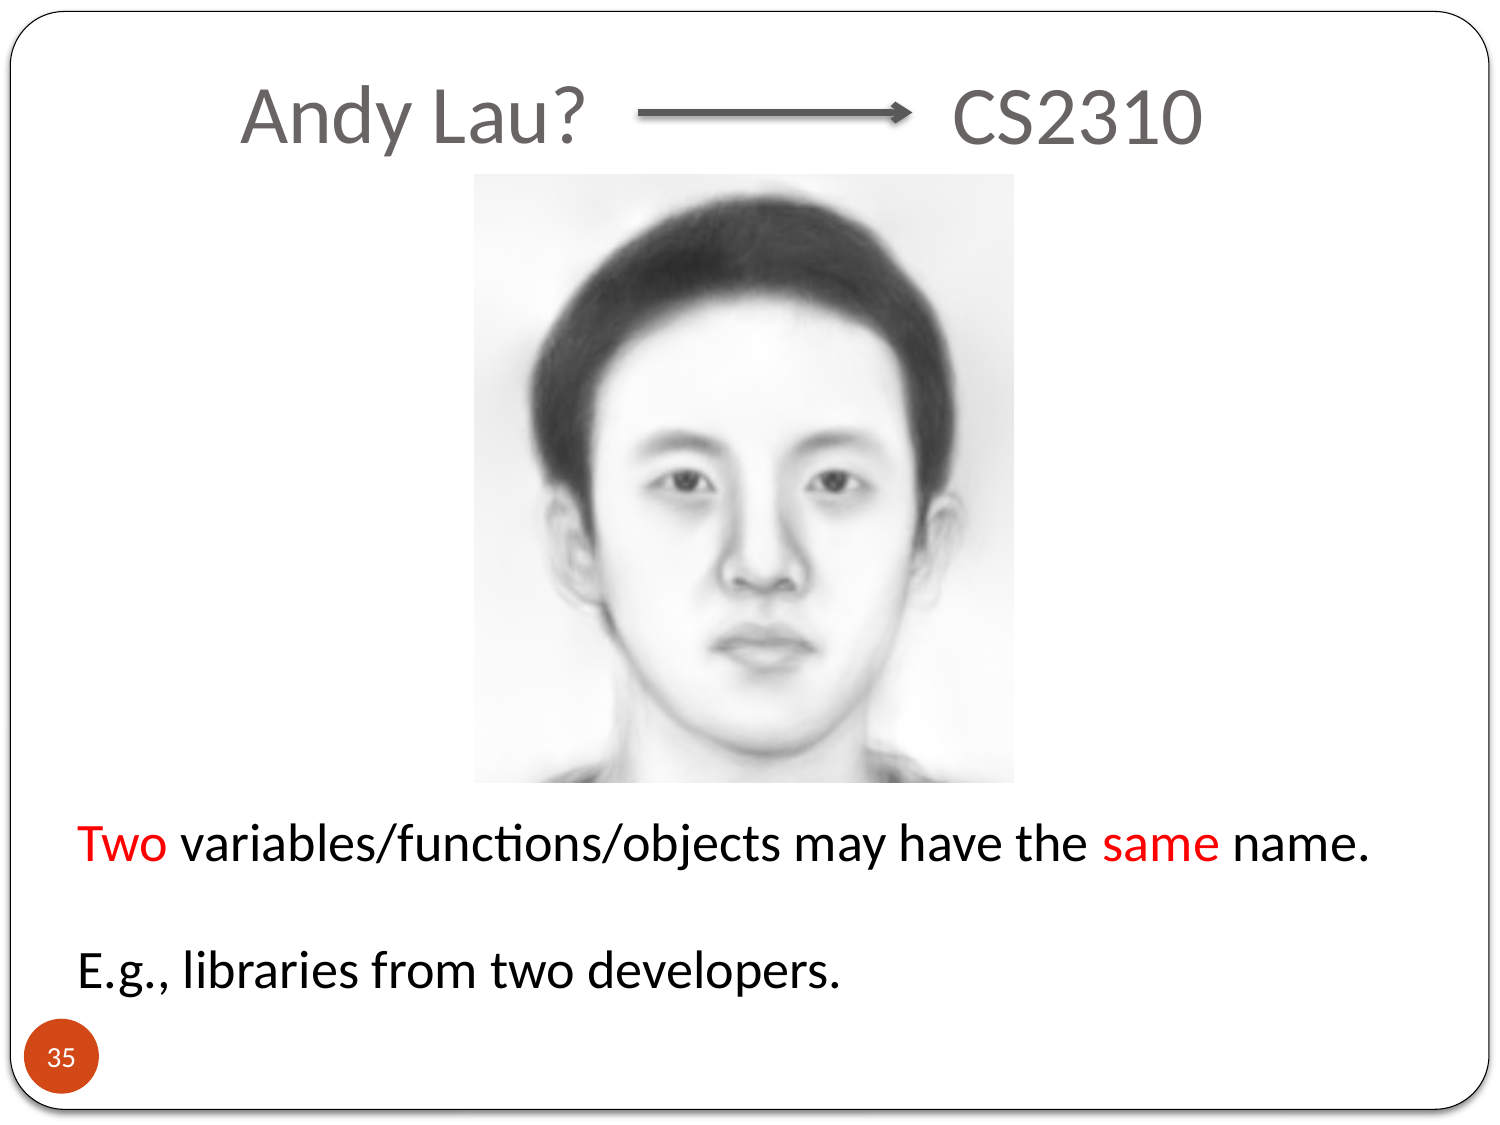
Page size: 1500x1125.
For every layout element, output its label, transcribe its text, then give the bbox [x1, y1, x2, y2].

text_box CS2310 [937, 20, 1288, 176]
title Andy Lau? [225, 20, 638, 175]
picture [474, 174, 1015, 783]
list Two variables/functions/objects may have the same name. E.g., libraries from two developers. [62, 750, 1413, 1088]
slide_number 35 [23, 1018, 99, 1094]
